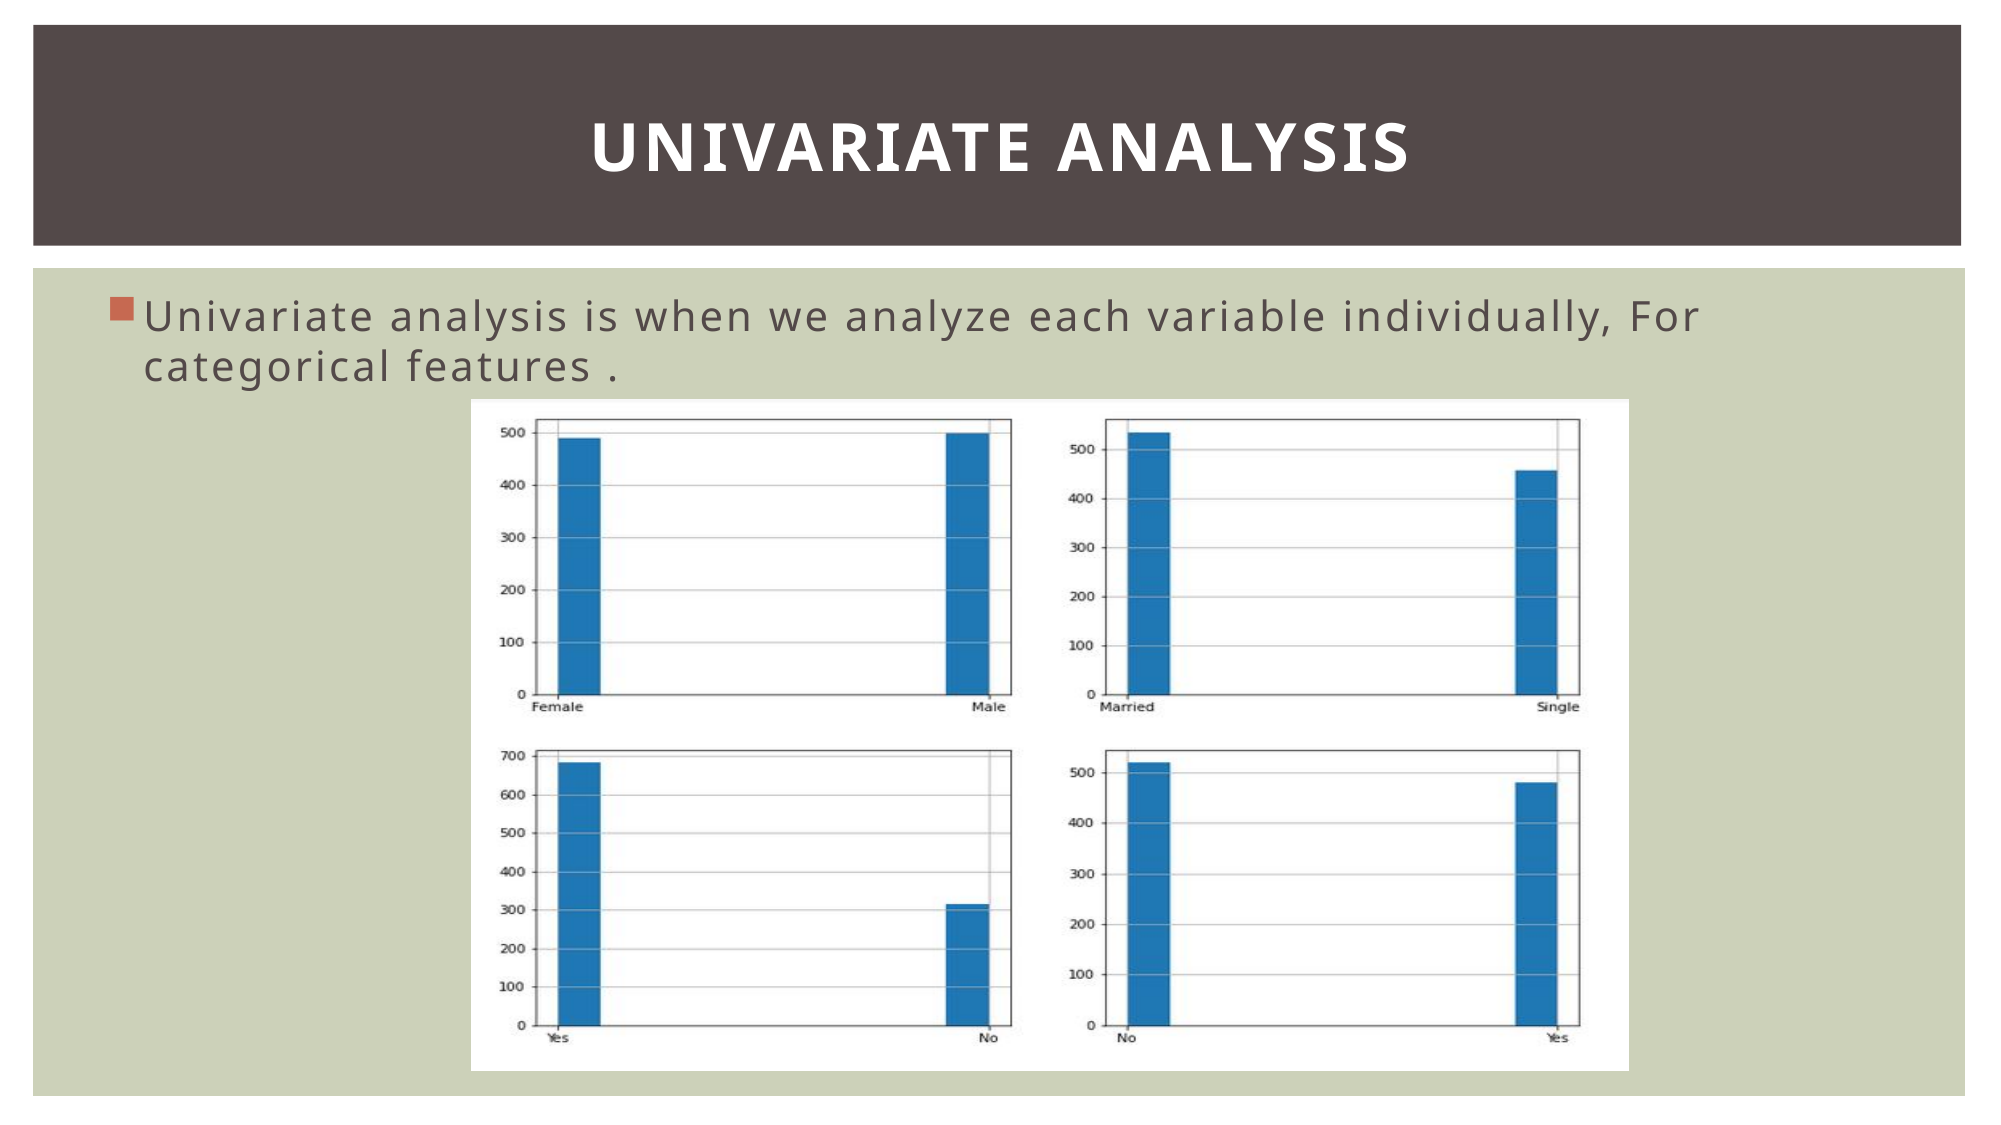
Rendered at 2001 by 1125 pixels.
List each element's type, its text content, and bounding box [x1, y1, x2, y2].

list Univariate analysis is when we analyze each variable individually, For categorical features . [83, 281, 1923, 1005]
picture [470, 399, 1630, 1072]
title Univariate Analysis [83, 58, 1917, 232]
